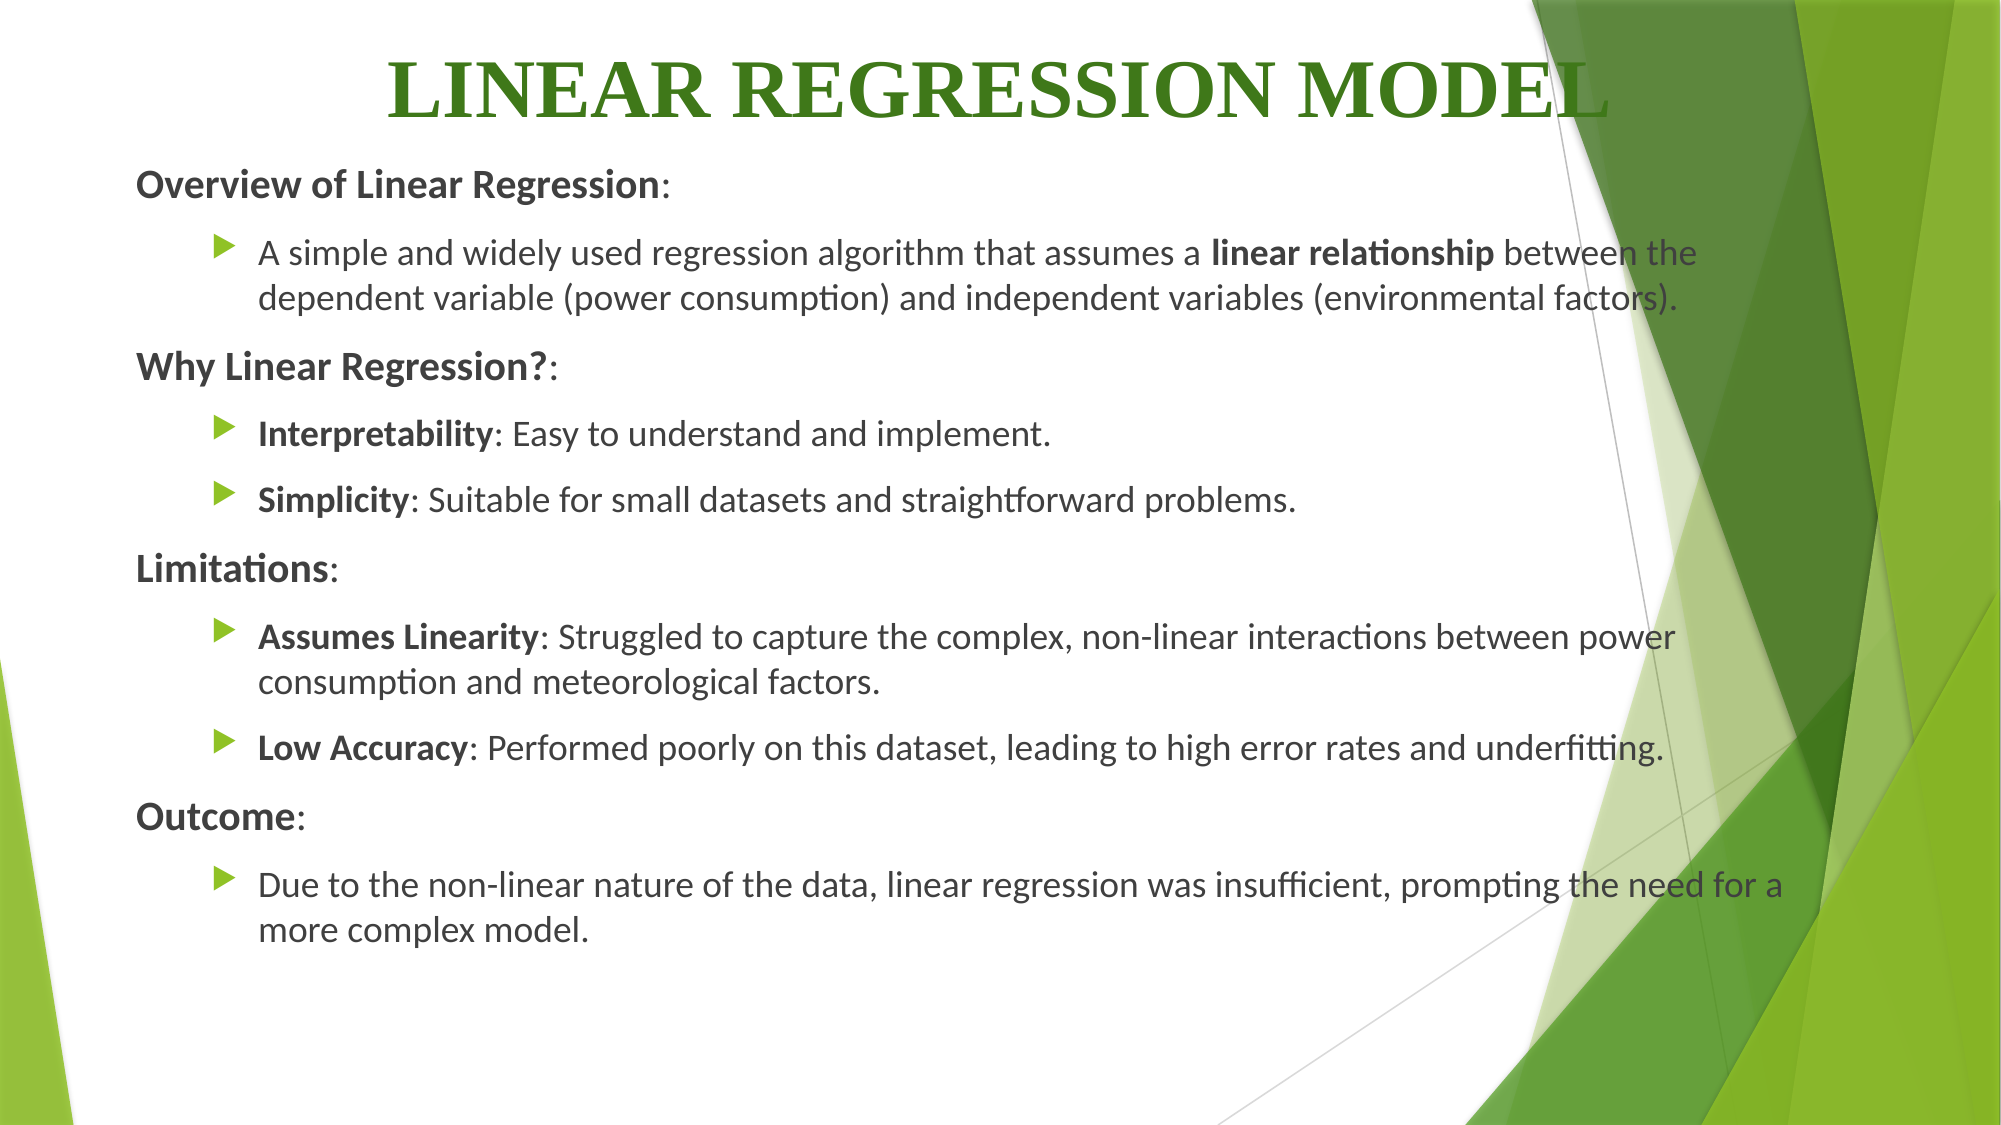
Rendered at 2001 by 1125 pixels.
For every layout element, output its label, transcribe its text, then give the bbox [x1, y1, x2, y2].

title LINEAR REGRESSION MODEL [121, 26, 1879, 149]
list Overview of Linear Regression: A simple and widely used regression algorithm that assumes a linear relationship between the dependent variable (power consumption) and independent variables (environmental factors). Why Linear Regression?: Interpretability: Easy to understand and implement. Simplicity: Suitable for small datasets and straightforward problems. Limitations: Assumes Linearity: Struggled to capture the complex, non-linear interactions between power consumption and meteorological factors. Low Accuracy: Performed poorly on this dataset, leading to high error rates and underfitting. Outcome: Due to the non-linear nature of the data, linear regression was insufficient, prompting the need for a more complex model. [121, 149, 1879, 1048]
